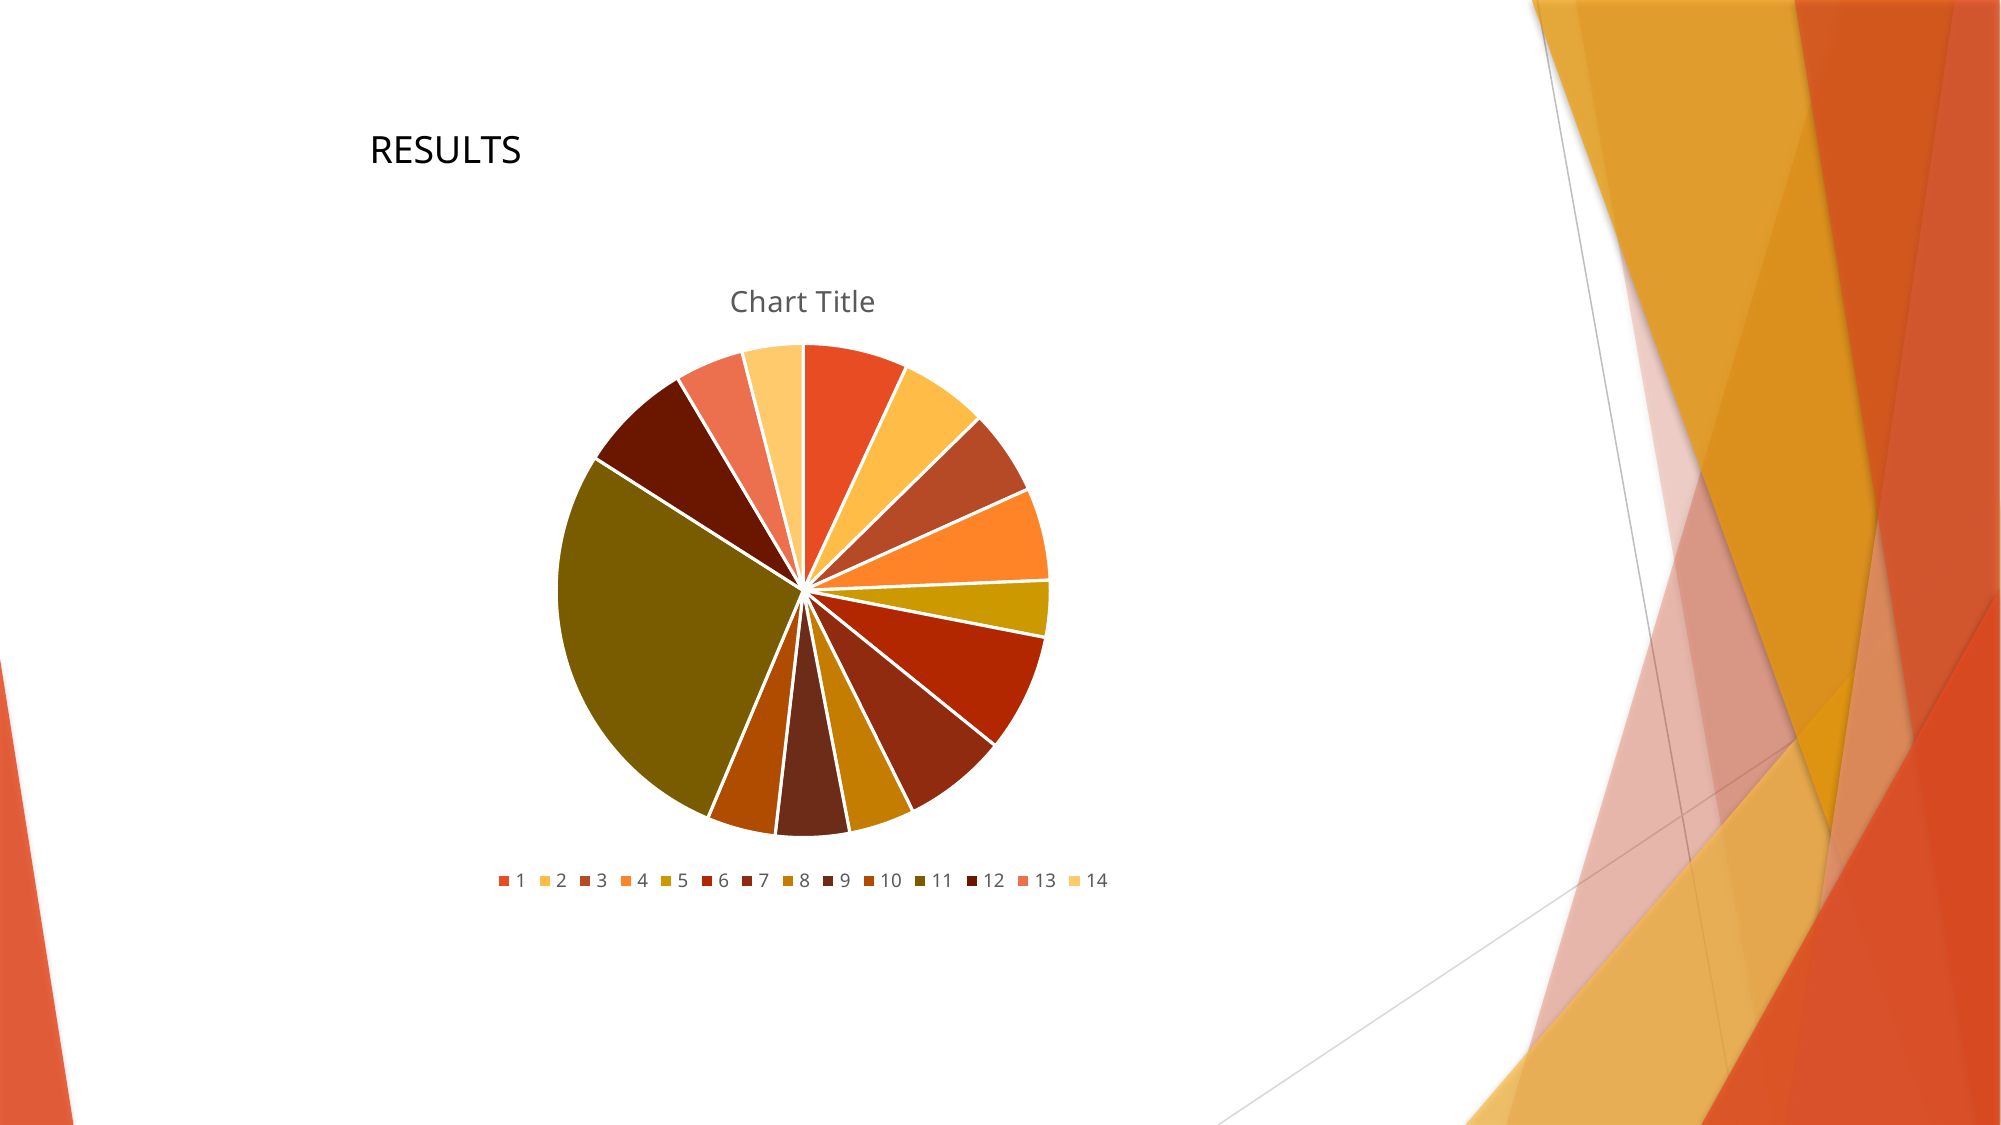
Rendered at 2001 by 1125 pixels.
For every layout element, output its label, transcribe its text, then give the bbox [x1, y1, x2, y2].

chart [309, 250, 1297, 901]
text_box RESULTS [354, 118, 1031, 178]
